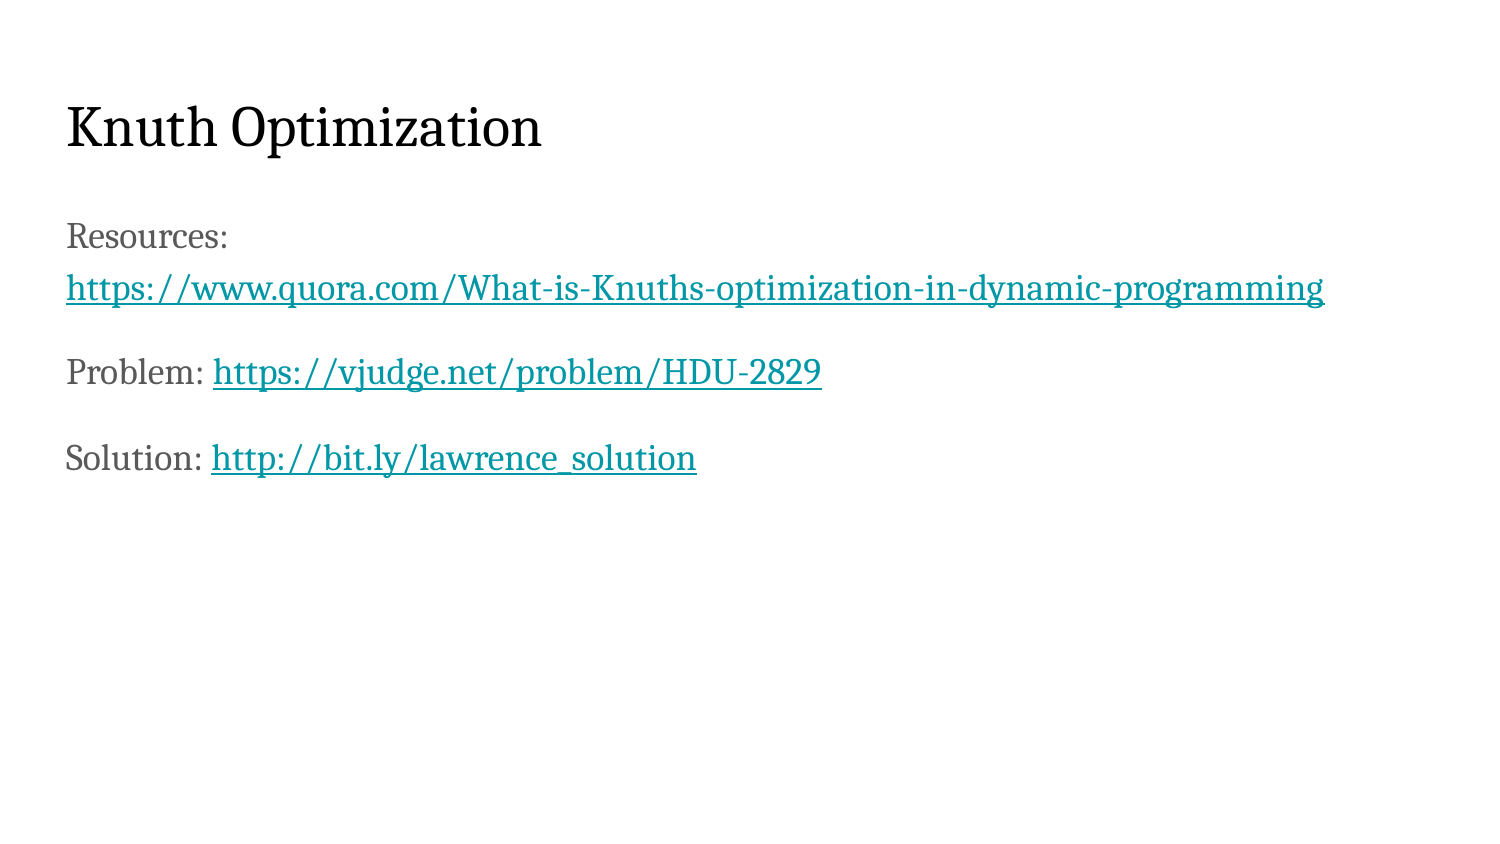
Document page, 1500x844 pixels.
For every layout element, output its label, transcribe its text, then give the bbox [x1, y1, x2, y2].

title Knuth Optimization [51, 72, 1449, 167]
list Resources: https://www.quora.com/What-is-Knuths-optimization-in-dynamic-programming Problem: https://vjudge.net/problem/HDU-2829 Solution: http://bit.ly/lawrence_solution [51, 189, 1449, 750]
